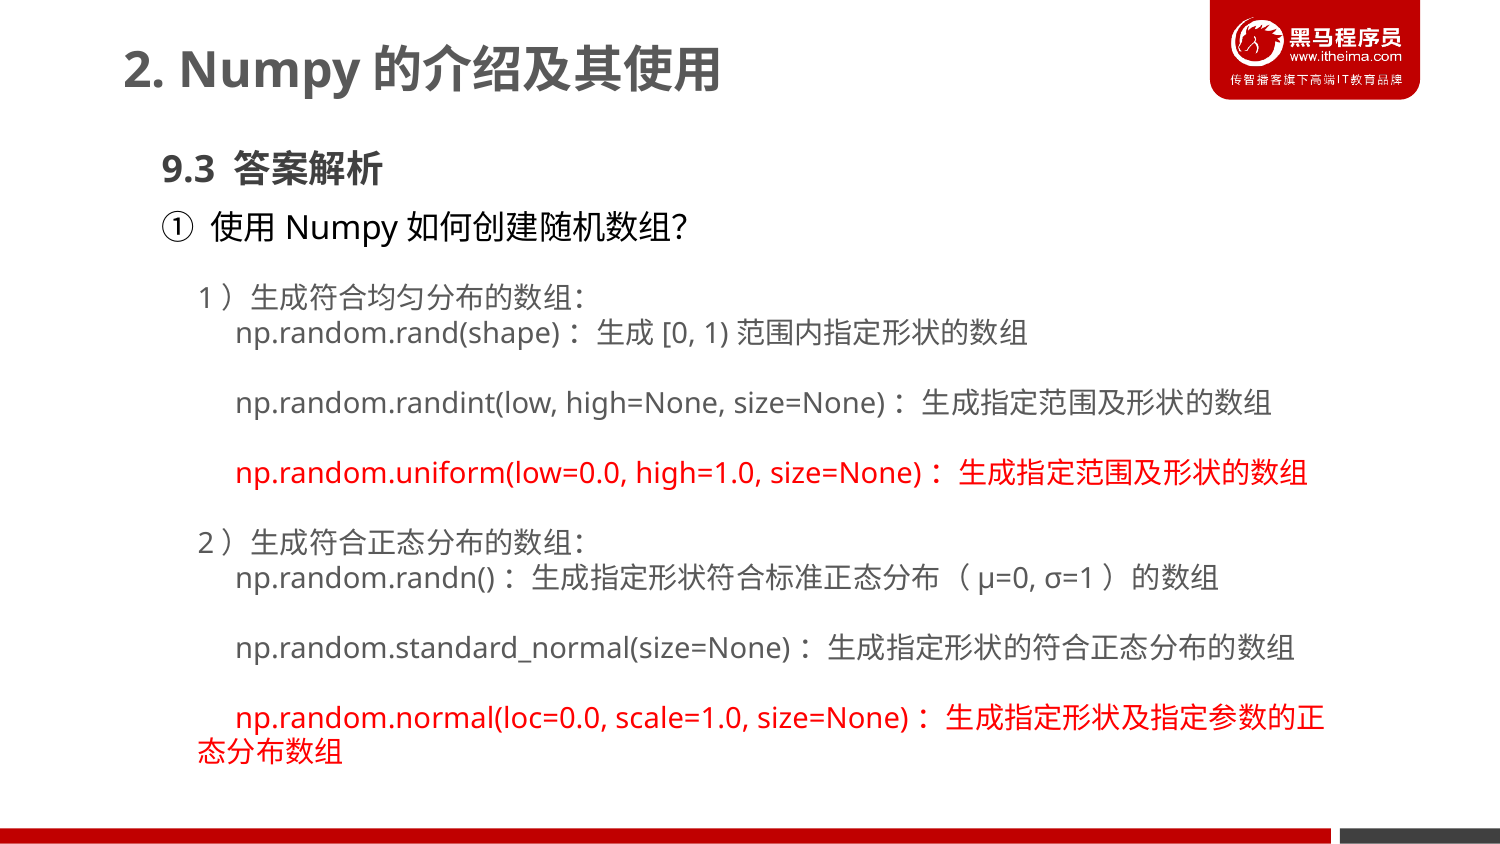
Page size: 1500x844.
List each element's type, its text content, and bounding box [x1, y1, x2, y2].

picture [1212, 8, 1421, 94]
text_box 2. Numpy的介绍及其使用 [112, 5, 996, 138]
text_box 9.3 答案解析 [146, 137, 724, 198]
text_box ① 使用Numpy如何创建随机数组？ [146, 198, 1030, 254]
text_box 1）生成符合均匀分布的数组： np.random.rand(shape)：生成[0, 1)范围内指定形状的数组 np.random.randint(low, high=None, size=None)：生成指定范围及形状的数组 np.random.uniform(low=0.0, high=1.0, size=None)：生成指定范围及形状的数组 2）生成符合正态分布的数组： np.random.randn()：生成指定形状符合标准正态分布（μ=0, σ=1）的数组 np.random.standard_normal(size=None)：生成指定形状的符合正态分布的数组 np.random.normal(loc=0.0, scale=1.0, size=None)：生成指定形状及指定参数的正态分布数组 [183, 271, 1365, 812]
